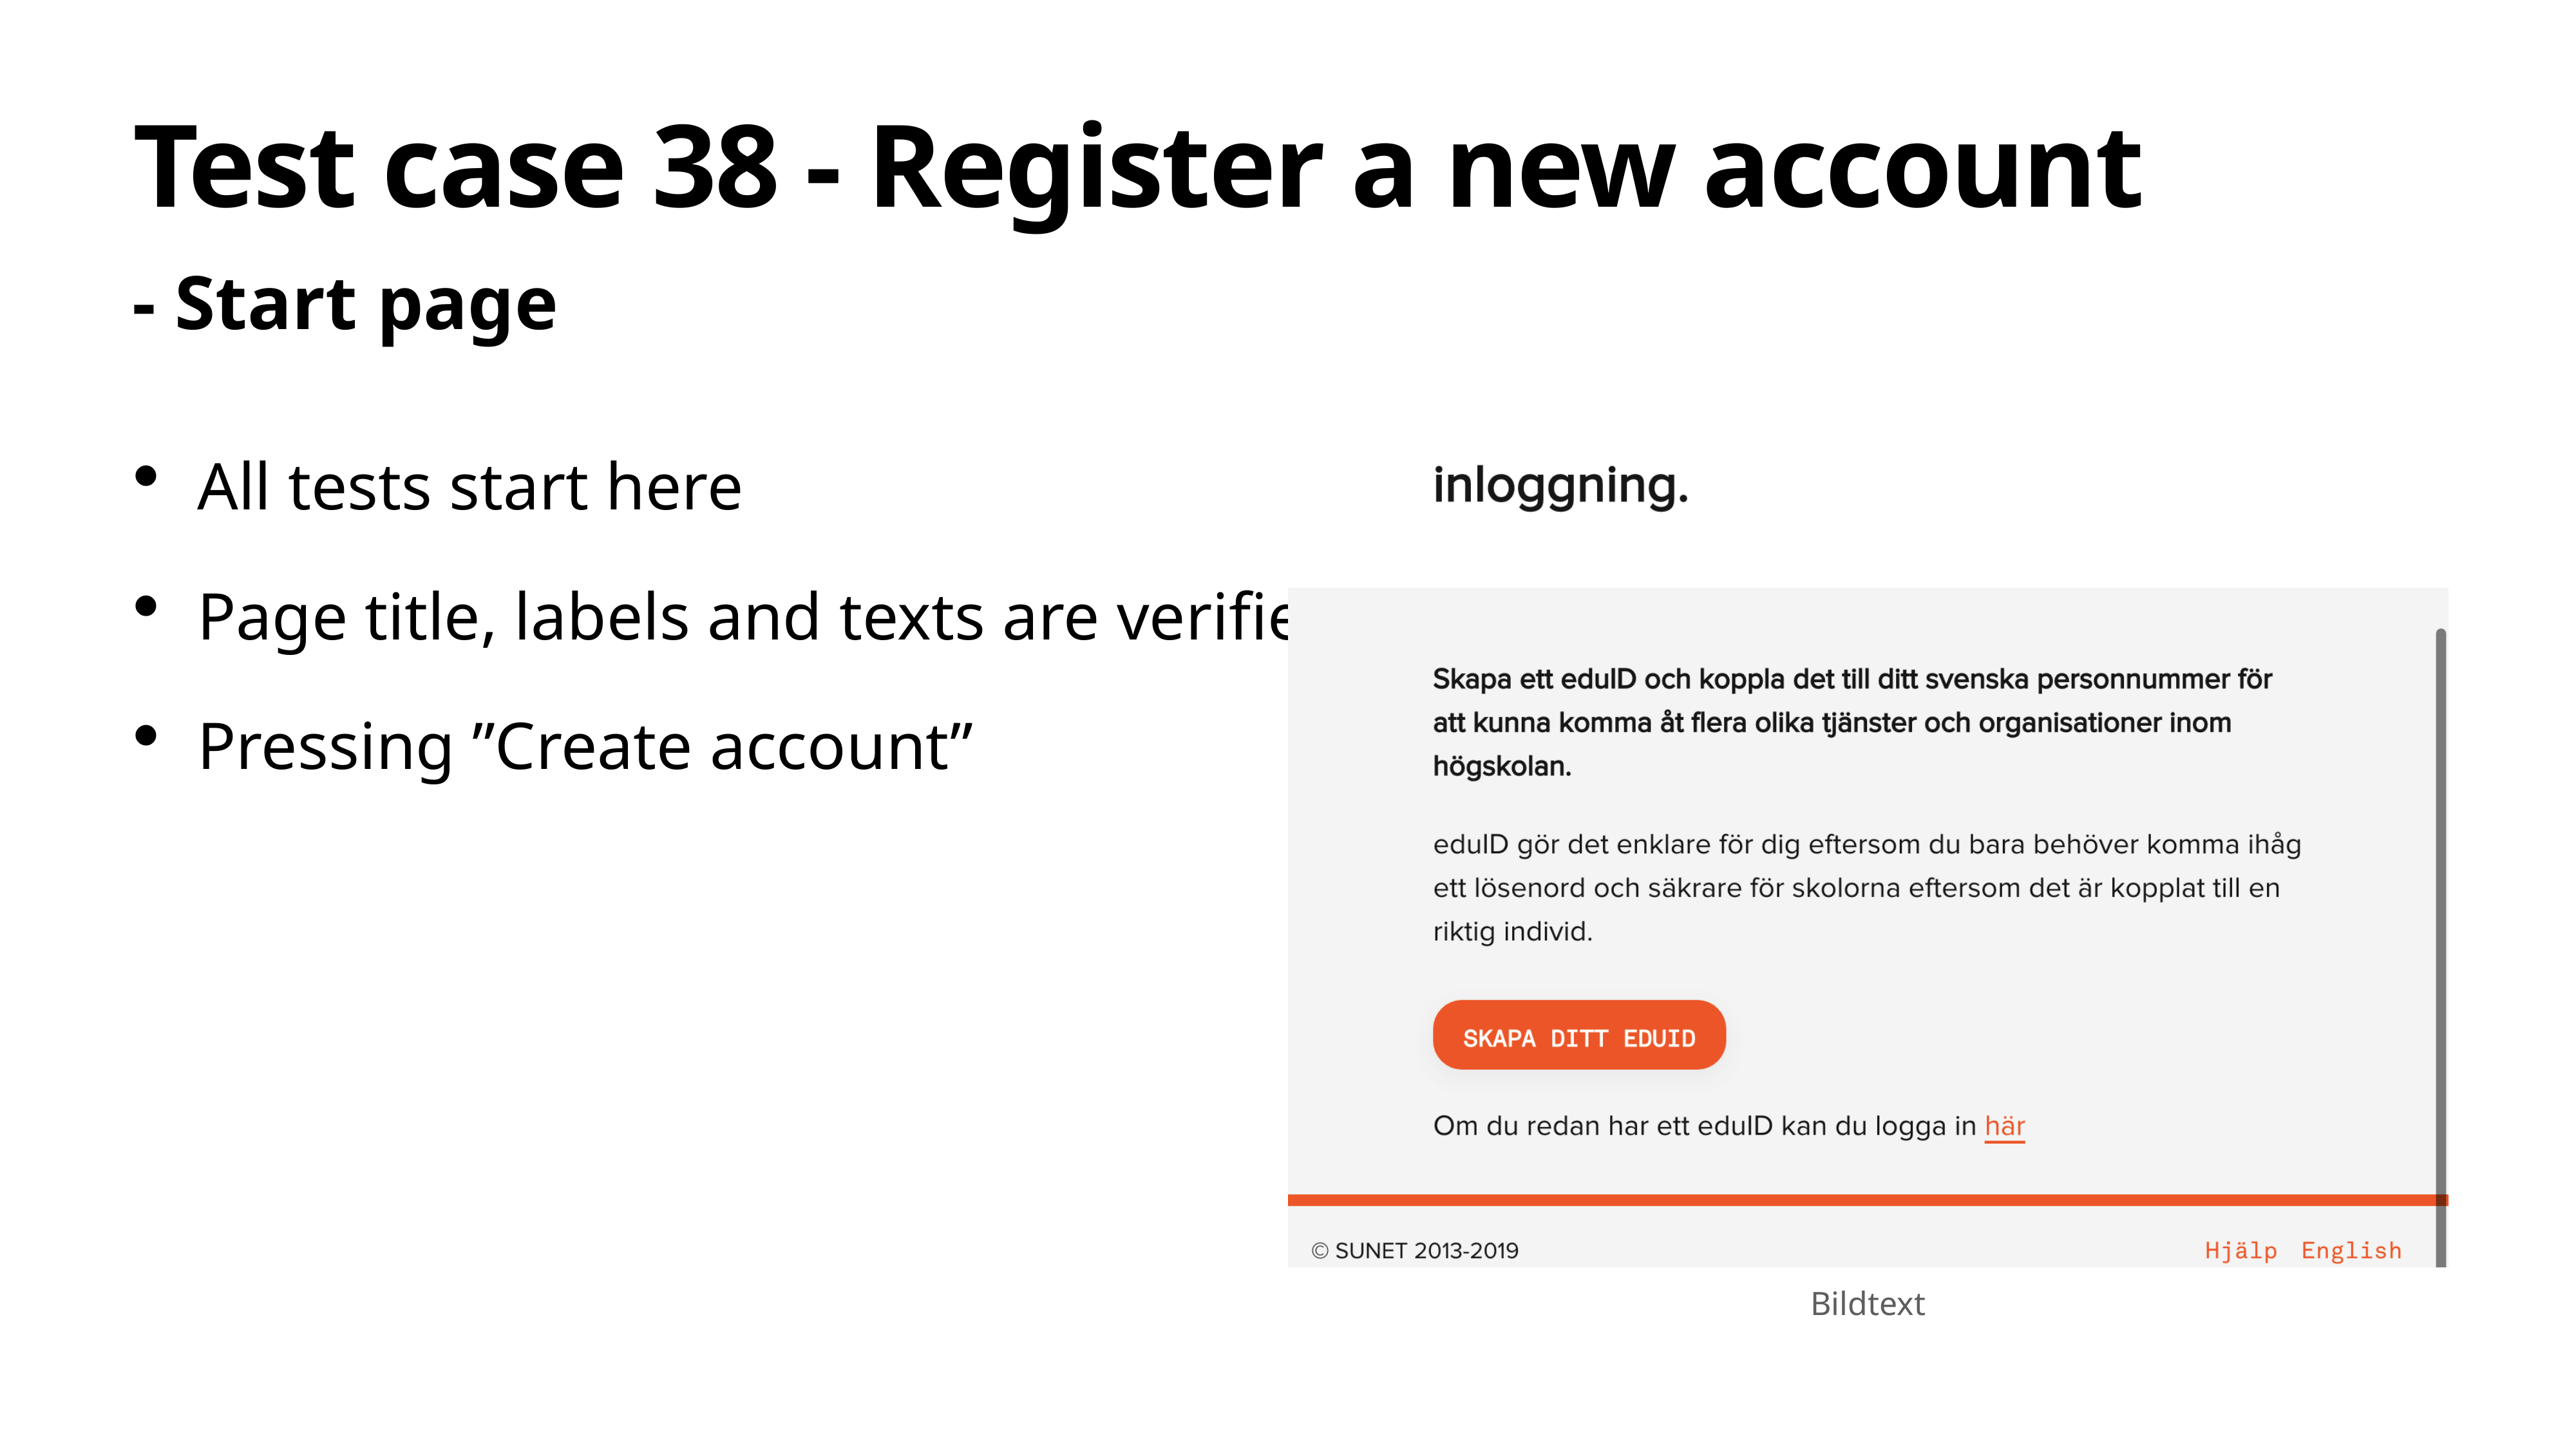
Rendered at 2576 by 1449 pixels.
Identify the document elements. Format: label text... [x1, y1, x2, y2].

list All tests start here Page title, labels and texts are verified Pressing ”Create account” [127, 448, 1287, 1321]
list - Start page [127, 250, 2449, 350]
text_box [1287, 448, 2449, 1330]
title Test case 38 - Register a new account [127, 113, 2449, 250]
